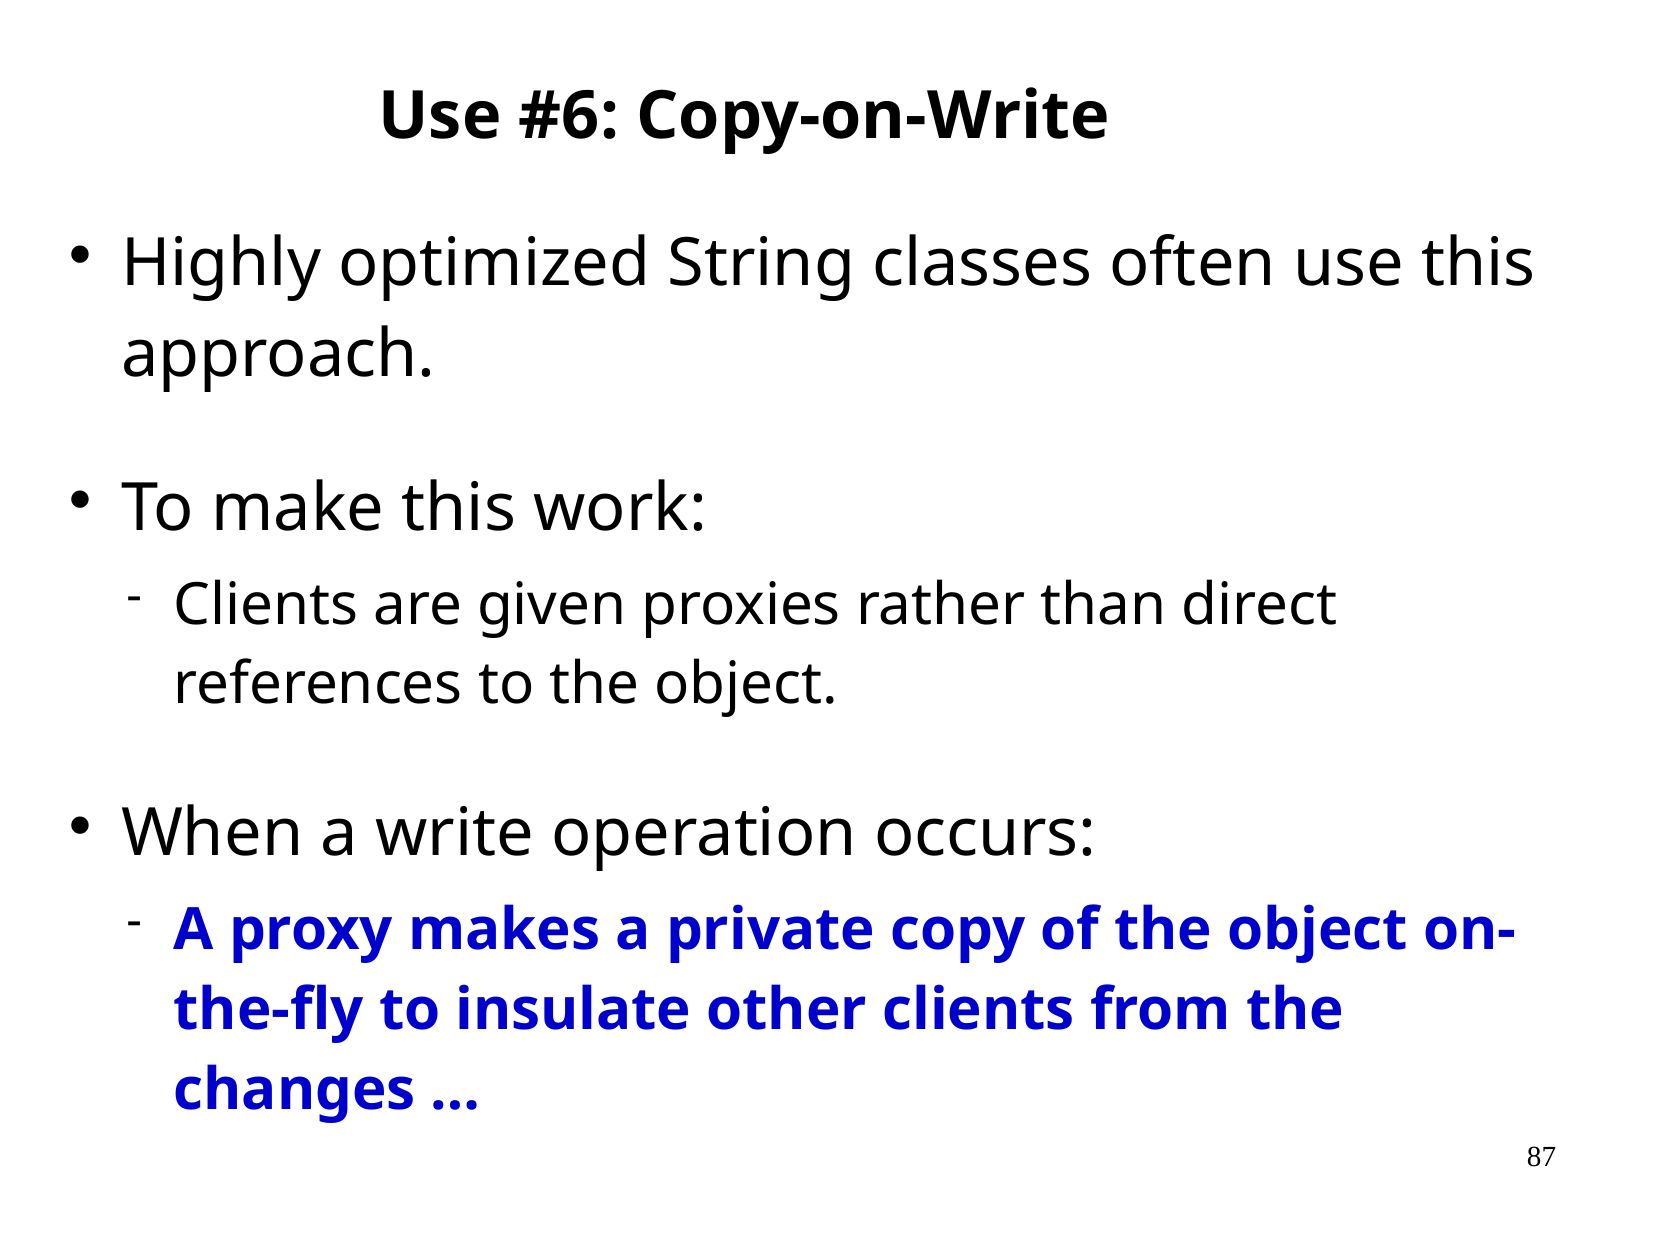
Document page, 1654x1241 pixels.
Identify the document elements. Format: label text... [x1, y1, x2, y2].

title Use #6: Copy-on-Write [39, 45, 1450, 191]
list Highly optimized String classes often use this approach. To make this work: Clients are given proxies rather than direct references to the object. When a write operation occurs: A proxy makes a private copy of the object on-the-fly to insulate other clients from the changes … [51, 207, 1552, 1171]
